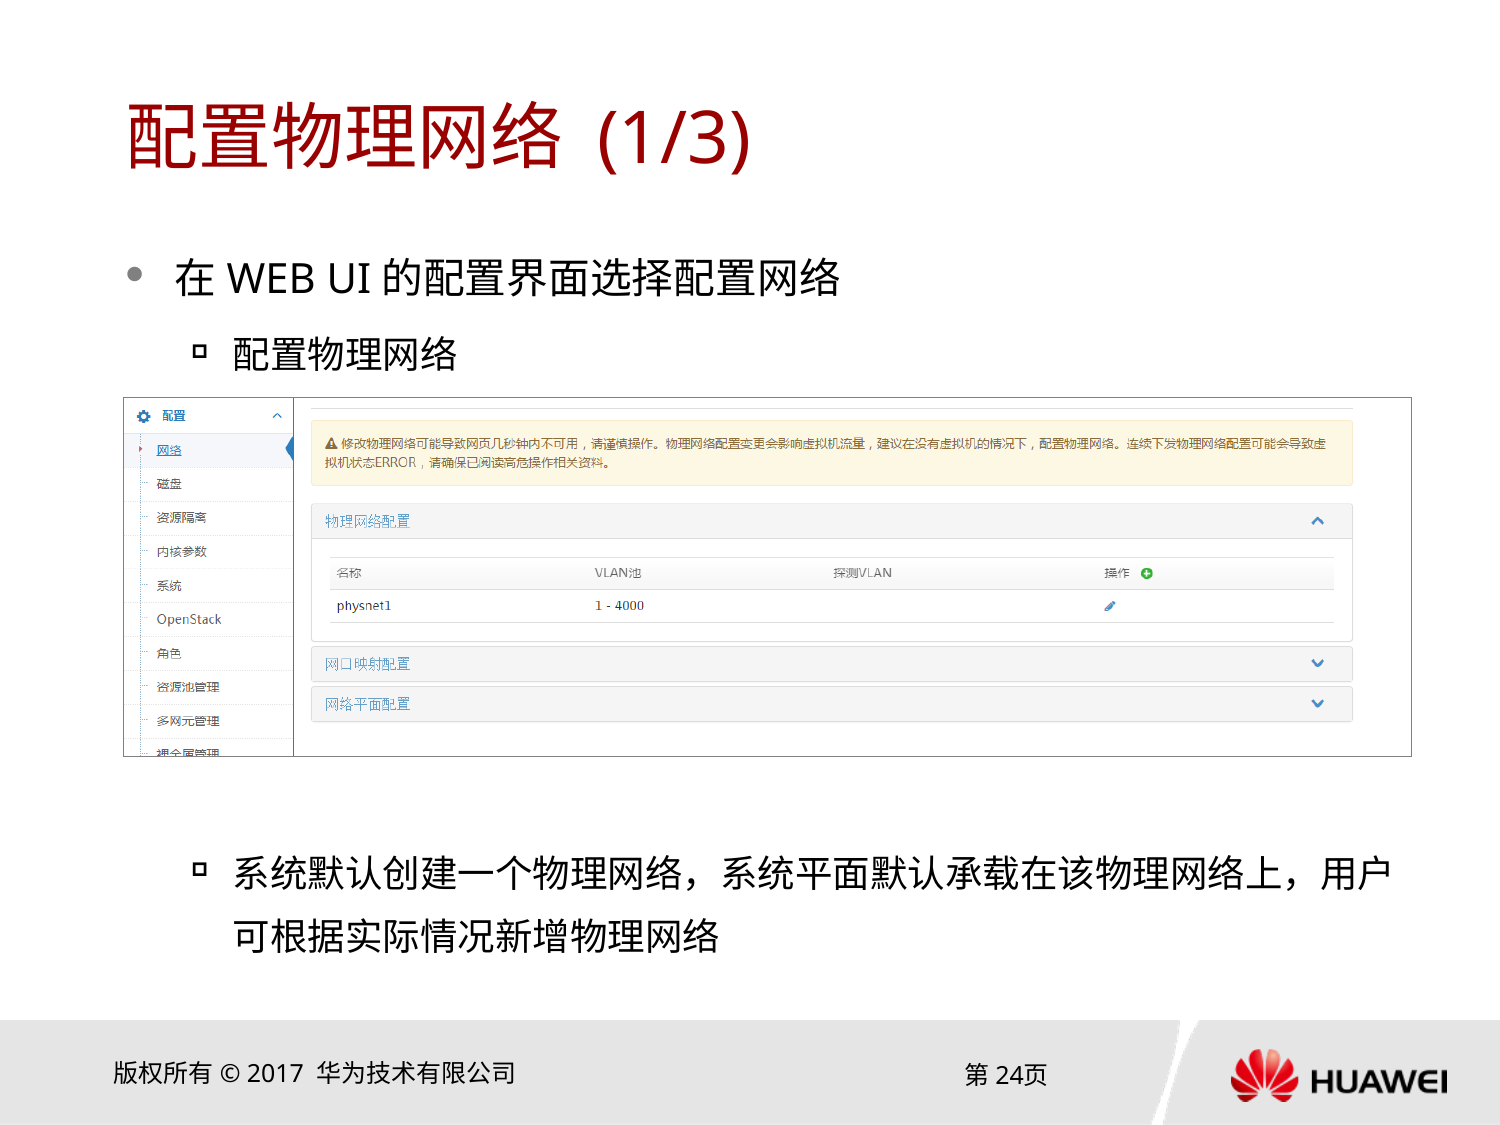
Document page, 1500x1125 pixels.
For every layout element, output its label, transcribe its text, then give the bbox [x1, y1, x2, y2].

title 配置物理网络 (1/3) [111, 63, 1412, 207]
list 在WEB UI的配置界面选择配置网络 配置物理网络 系统默认创建一个物理网络，系统平面默认承载在该物理网络上，用户可根据实际情况新增物理网络 [111, 225, 1412, 870]
picture [0, 1020, 1500, 1125]
picture [123, 396, 1412, 757]
